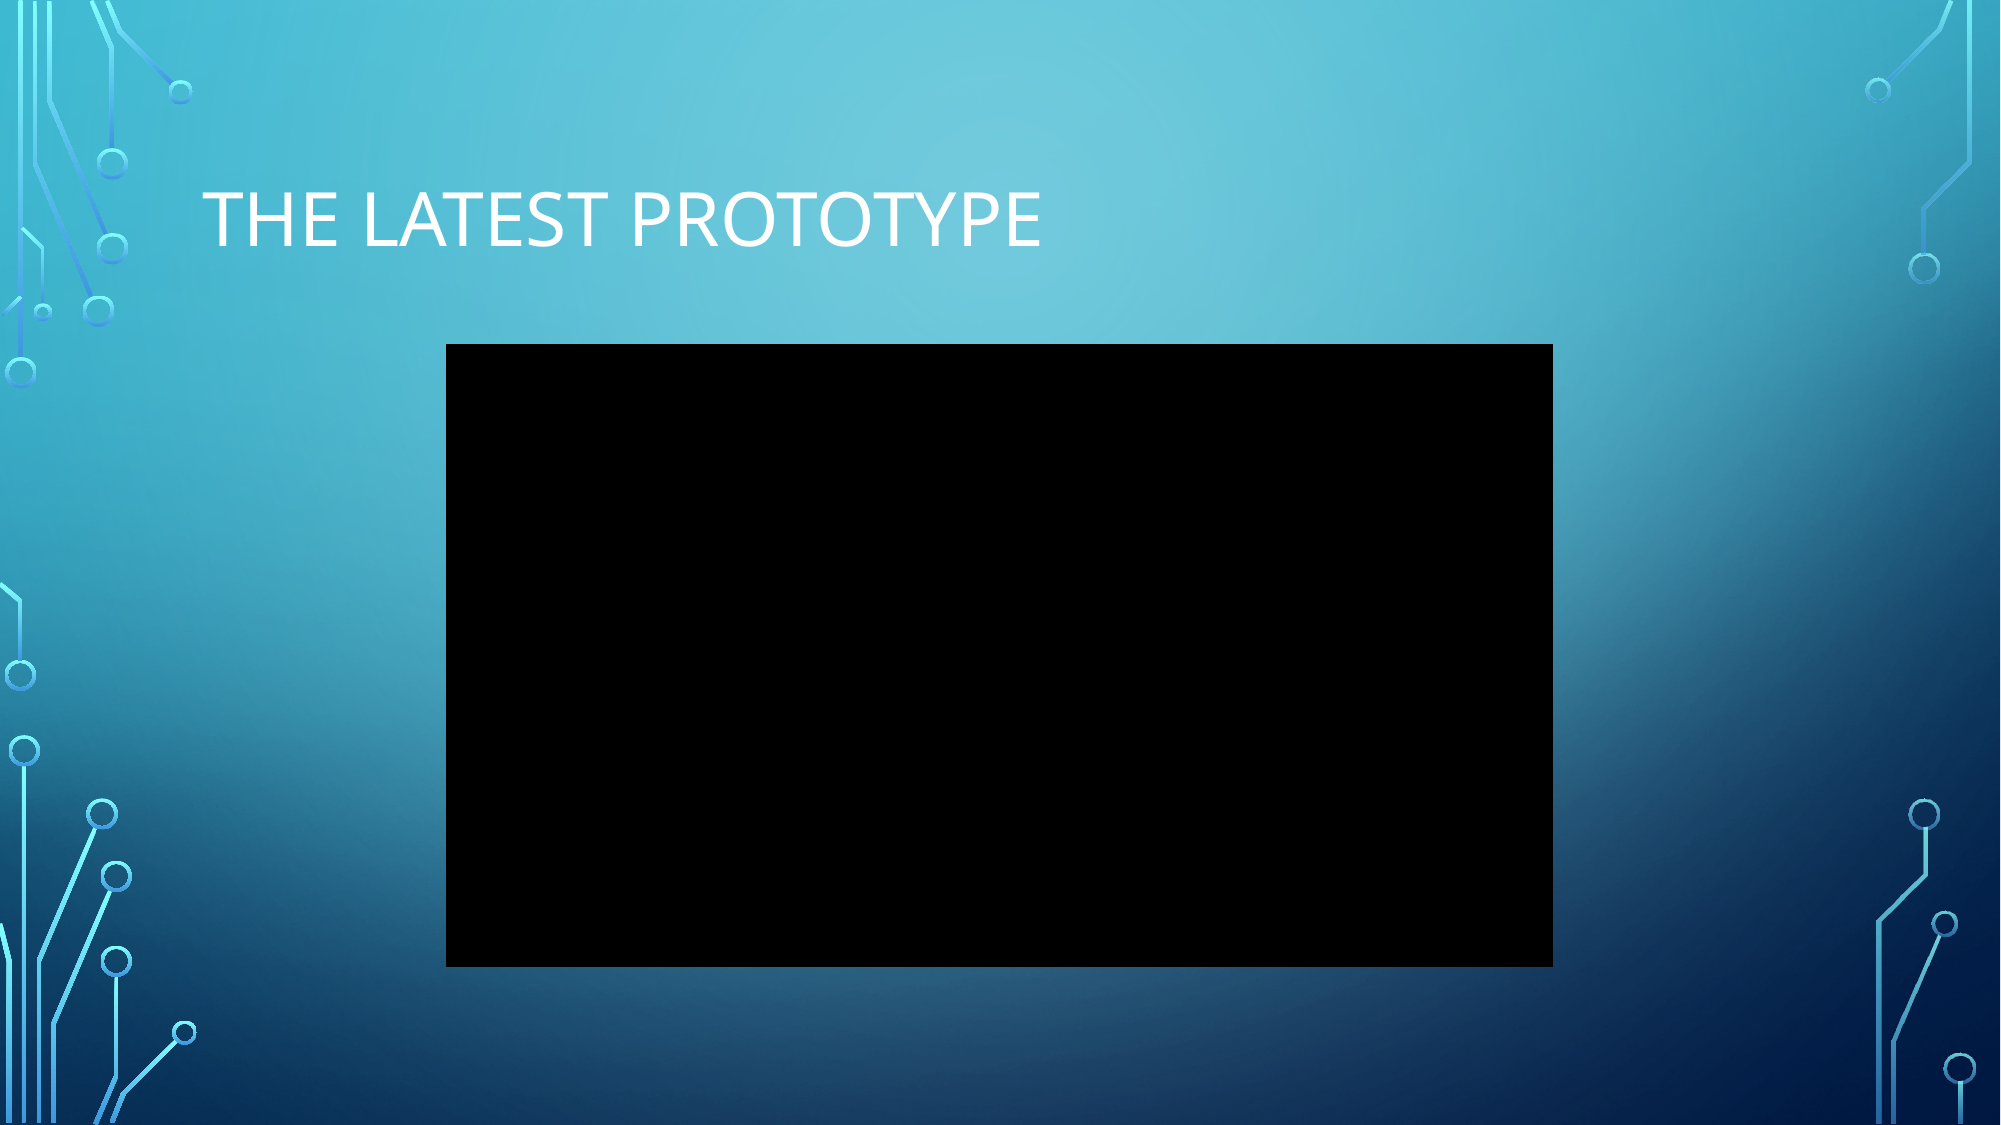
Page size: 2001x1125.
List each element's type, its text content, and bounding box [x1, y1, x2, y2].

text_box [445, 343, 1554, 968]
title The latest prototype [187, 101, 1813, 344]
